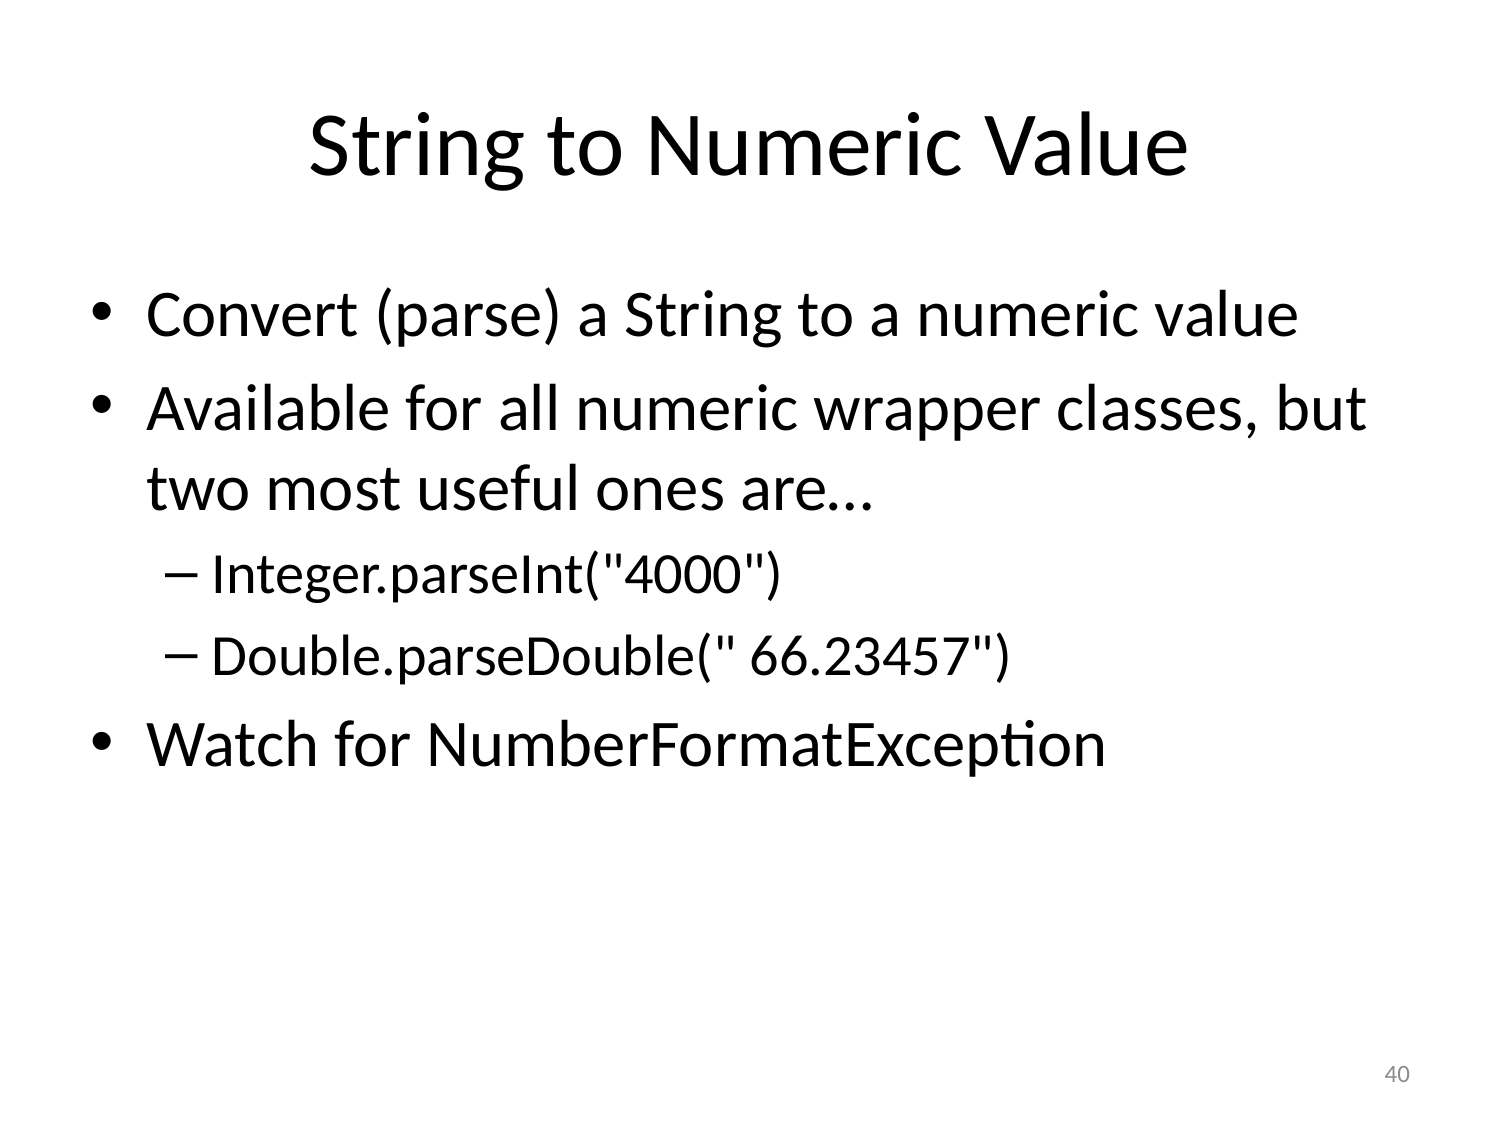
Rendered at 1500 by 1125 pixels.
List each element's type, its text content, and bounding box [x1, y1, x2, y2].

title String to Numeric Value [75, 45, 1425, 233]
list Convert (parse) a String to a numeric value Available for all numeric wrapper classes, but two most useful ones are… Integer.parseInt("4000") Double.parseDouble(" 66.23457") Watch for NumberFormatException [75, 262, 1425, 1005]
slide_number 40 [1074, 1042, 1425, 1103]
